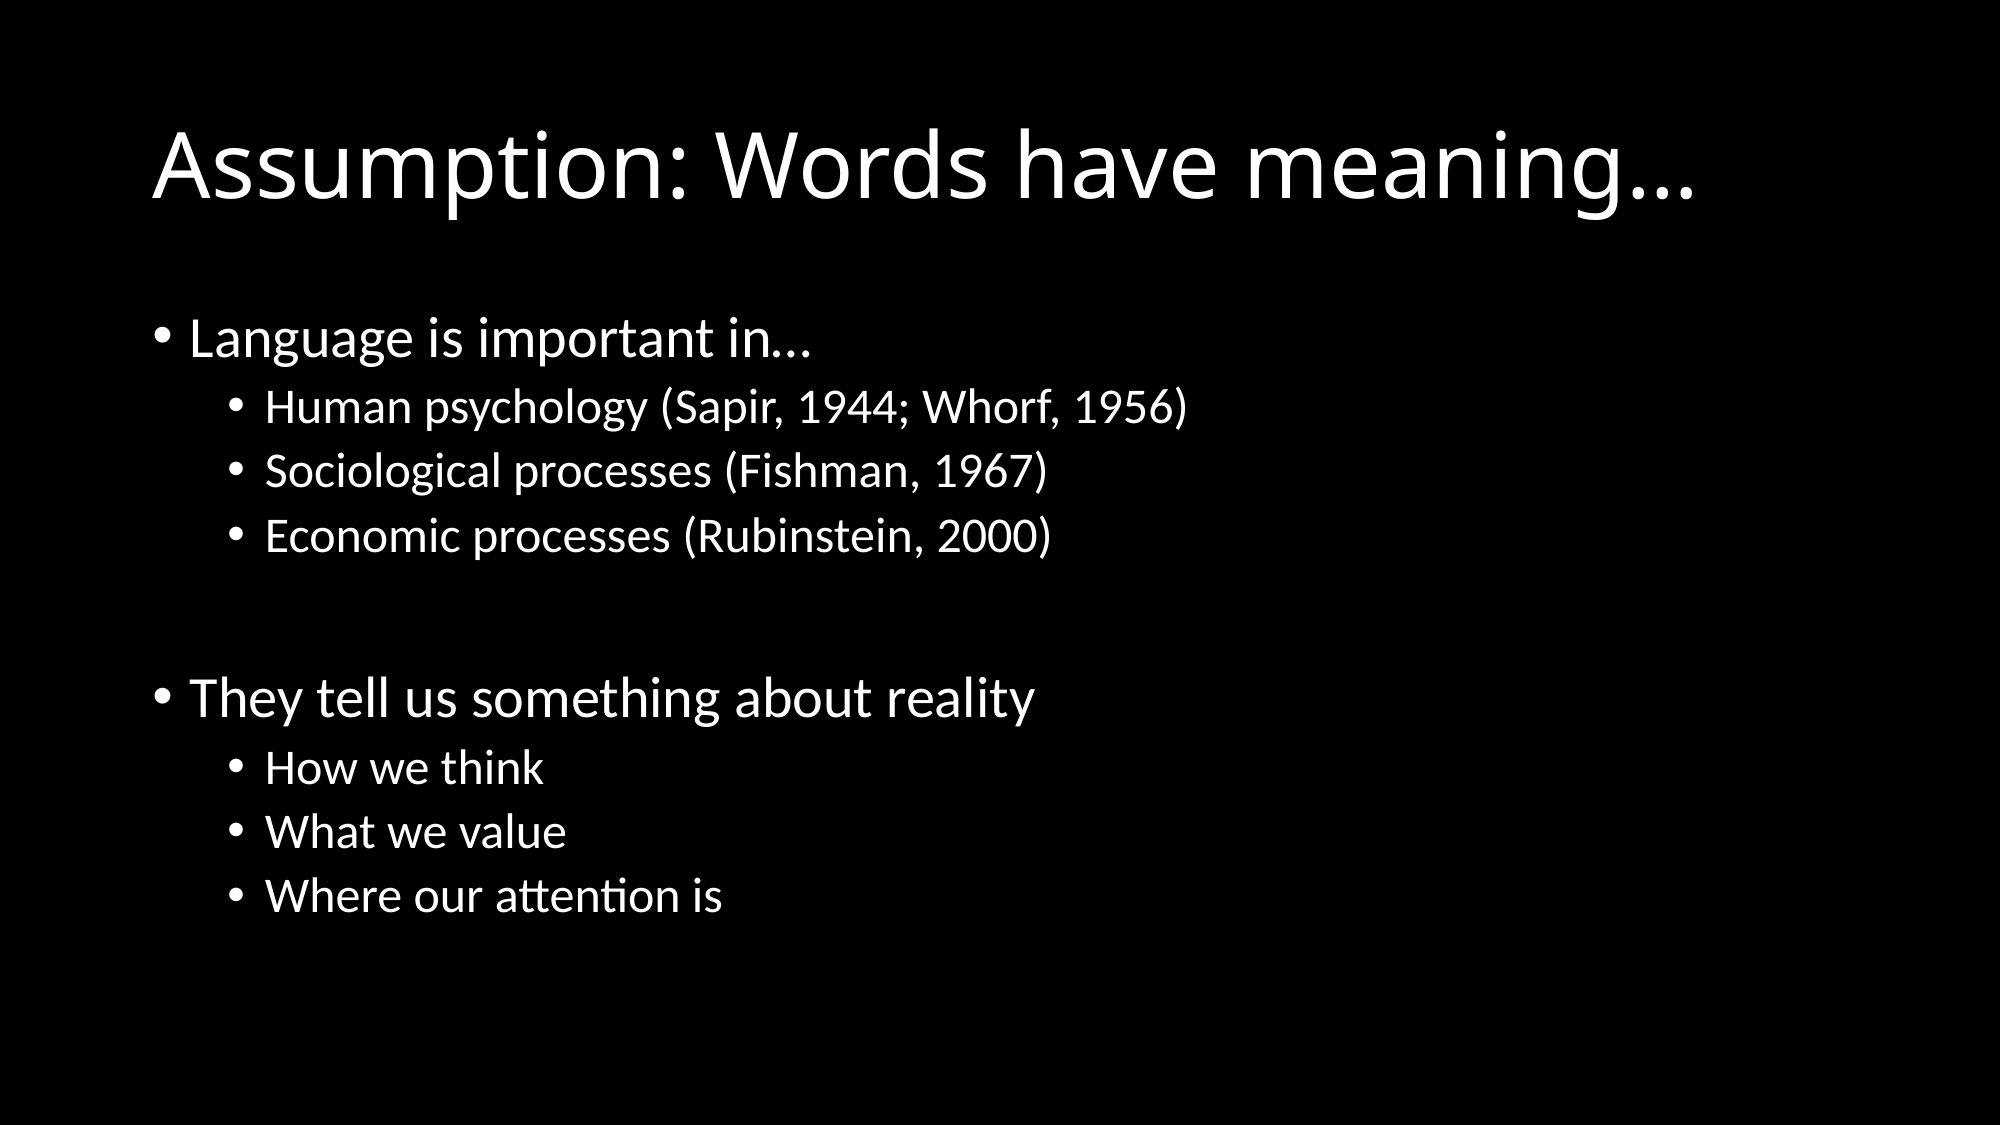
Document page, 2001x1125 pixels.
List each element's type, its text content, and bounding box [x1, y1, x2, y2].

list Language is important in… Human psychology (Sapir, 1944; Whorf, 1956) Sociological processes (Fishman, 1967) Economic processes (Rubinstein, 2000) They tell us something about reality How we think What we value Where our attention is [137, 299, 1863, 1014]
title Assumption: Words have meaning… [137, 59, 1863, 278]
